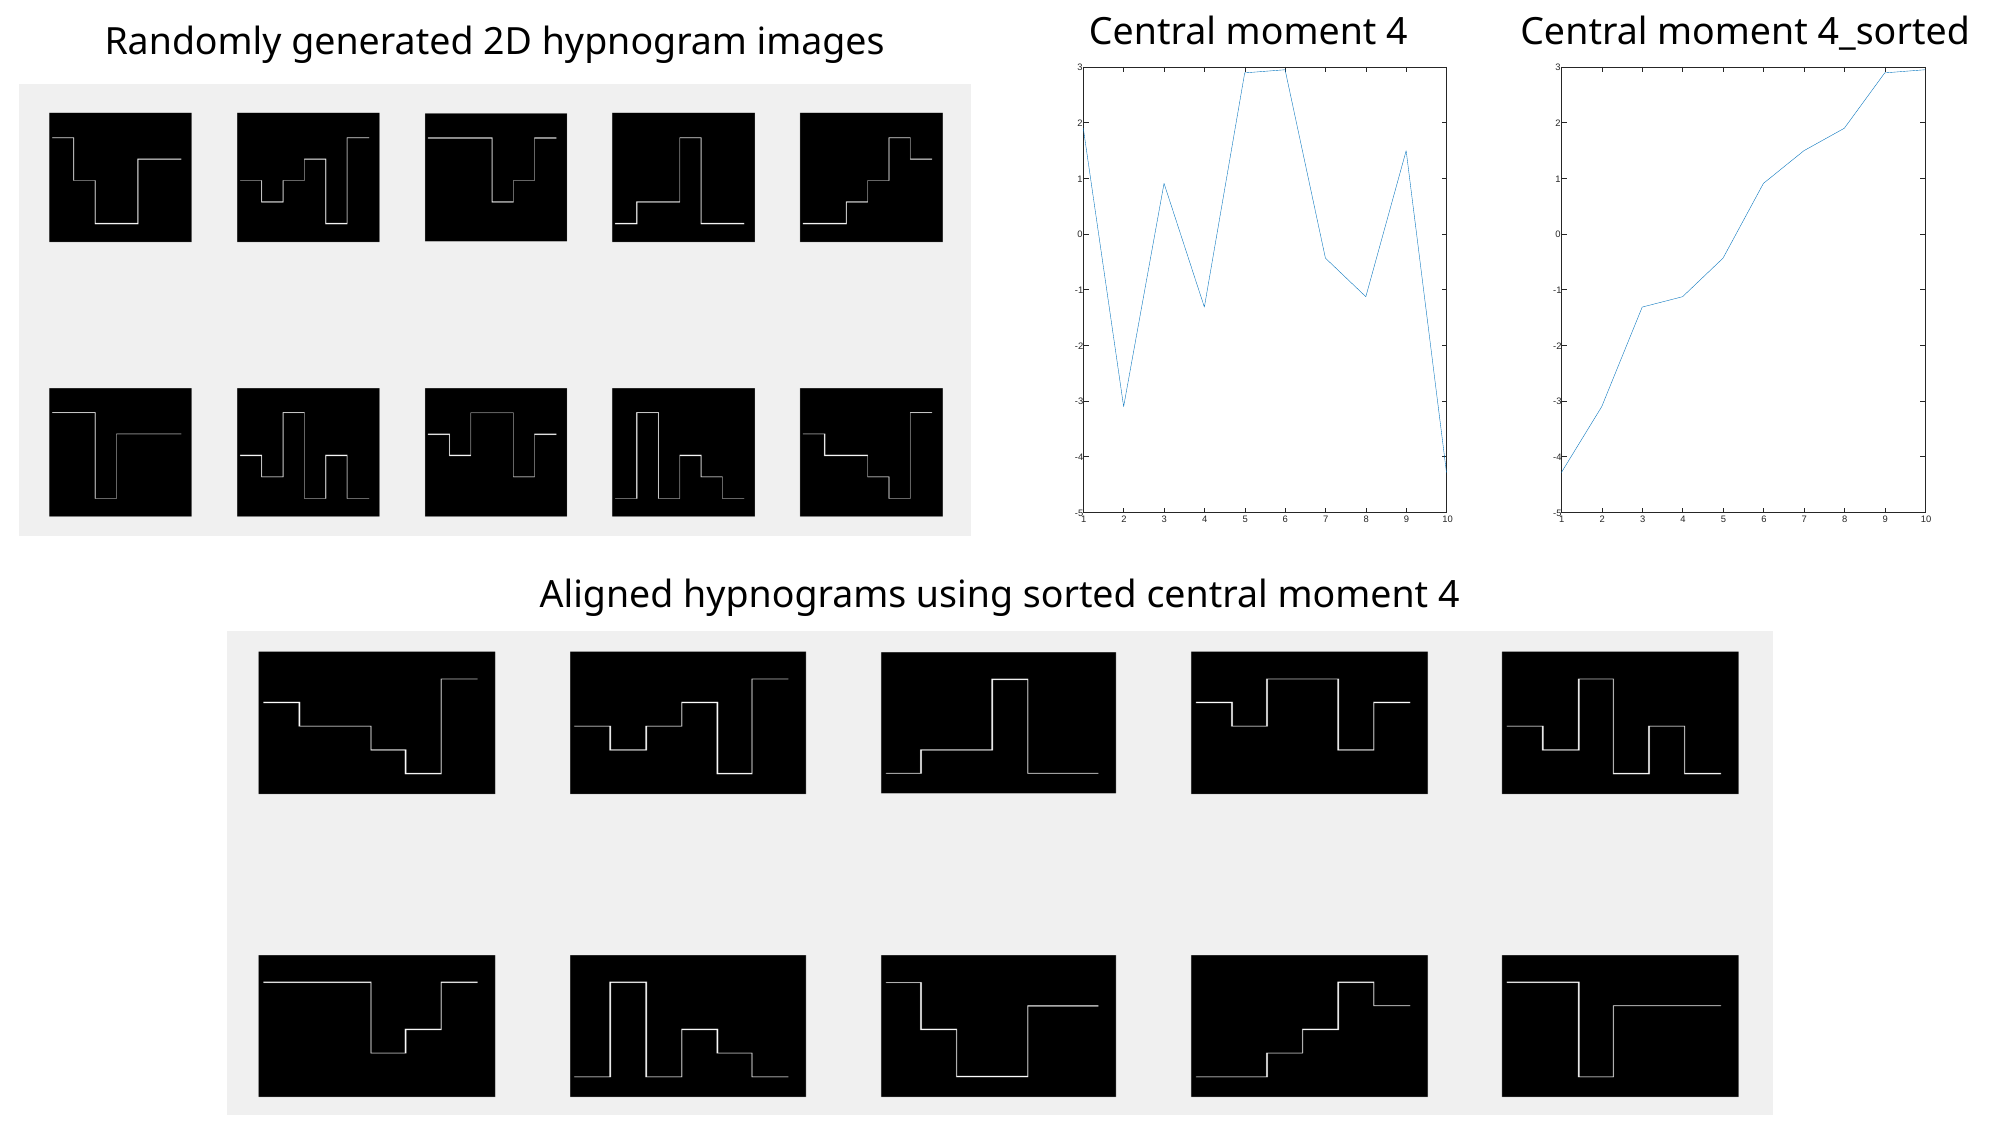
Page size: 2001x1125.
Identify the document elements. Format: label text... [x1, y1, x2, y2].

picture [1069, 40, 1942, 536]
picture [227, 631, 1773, 1115]
text_box Central moment 4 [1049, 0, 1447, 60]
text_box Aligned hypnograms using sorted central moment 4 [524, 562, 1476, 623]
picture [19, 84, 971, 536]
text_box Randomly generated 2D hypnogram images [77, 10, 912, 70]
text_box Central moment 4_sorted [1505, 0, 1986, 60]
